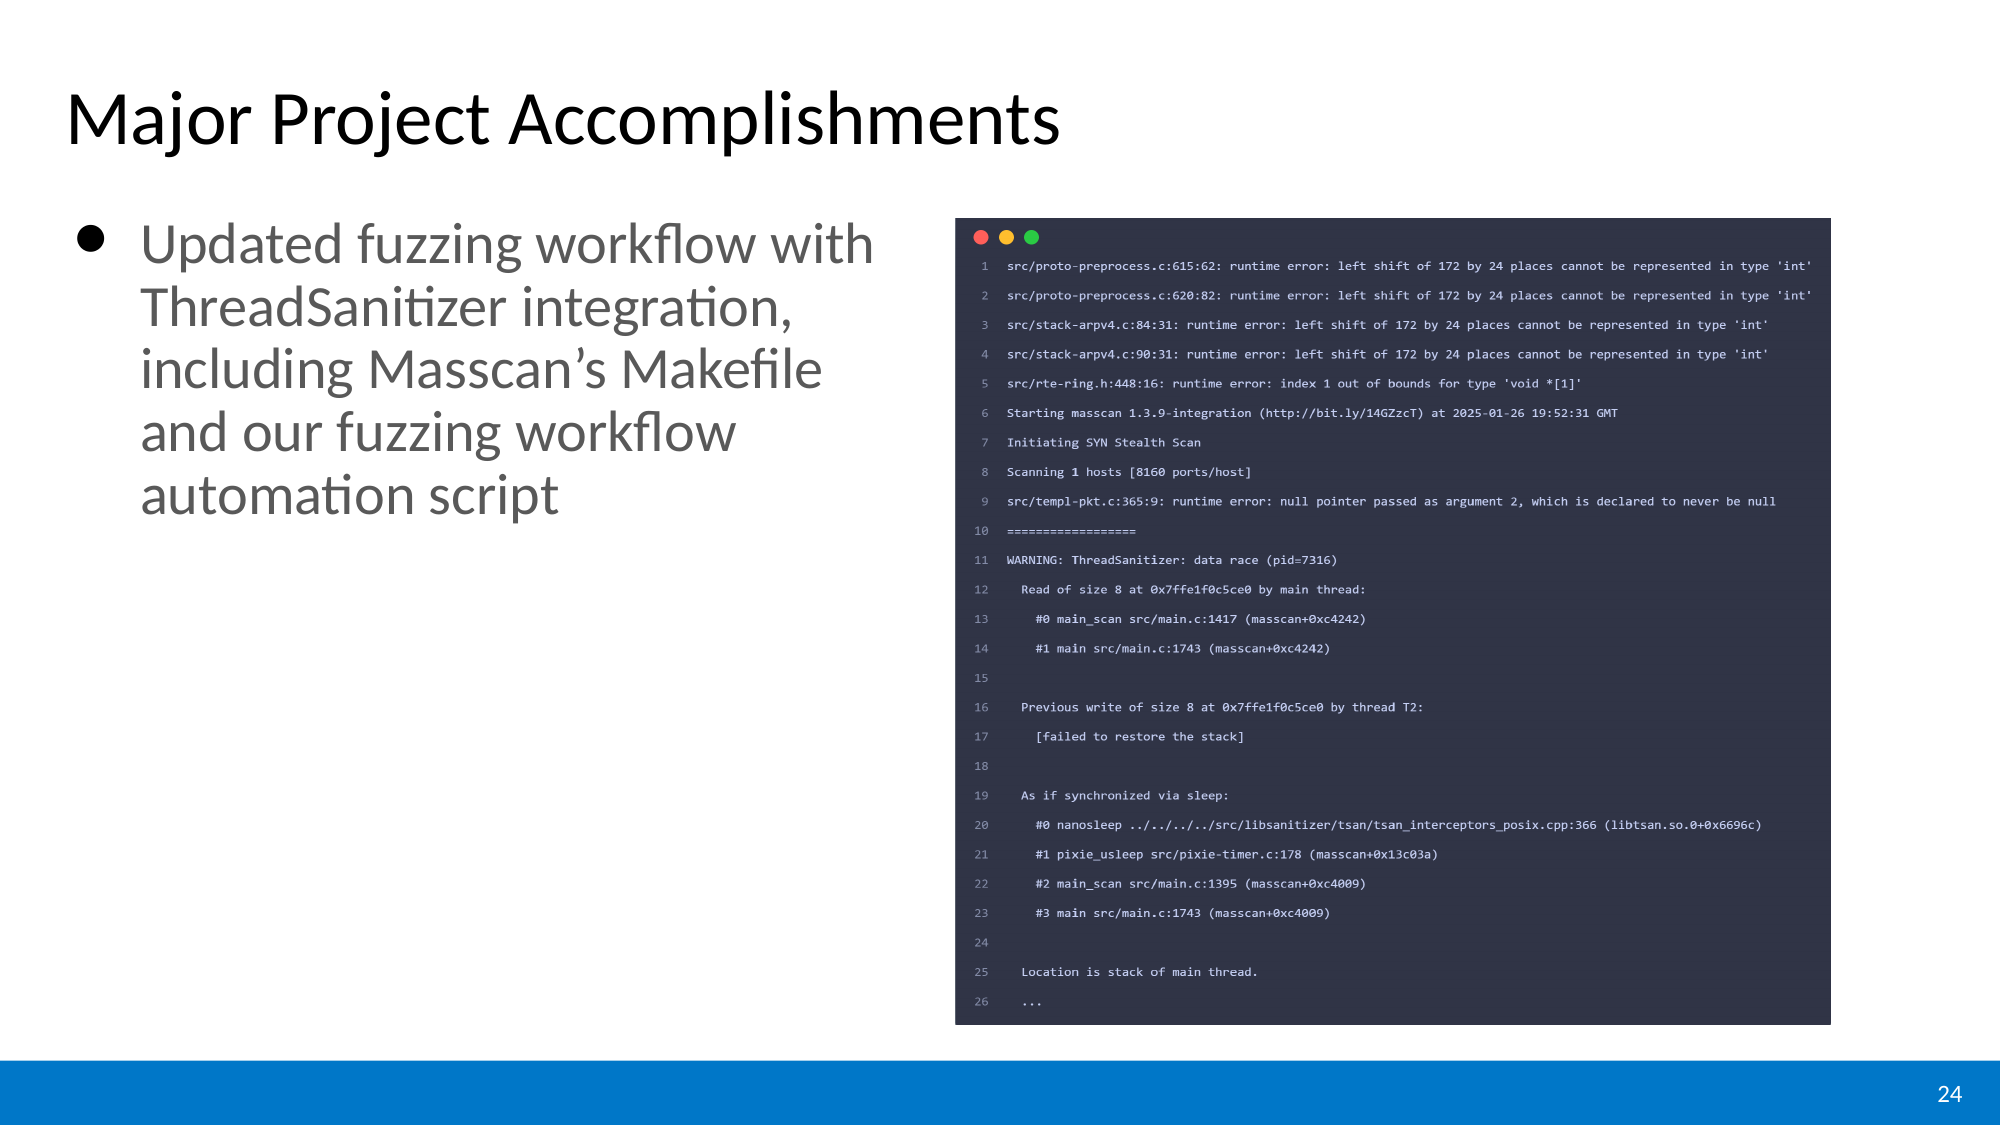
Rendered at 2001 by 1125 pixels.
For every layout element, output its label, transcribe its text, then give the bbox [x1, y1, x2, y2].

list Updated fuzzing workflow with ThreadSanitizer integration, including Masscan’s Makefile and our fuzzing workflow automation script [50, 205, 917, 1025]
title Major Project Accomplishments [50, 51, 1925, 188]
slide_number 24 [1902, 1071, 1978, 1115]
text_box [0, 1060, 2000, 1125]
picture [954, 218, 1832, 1026]
